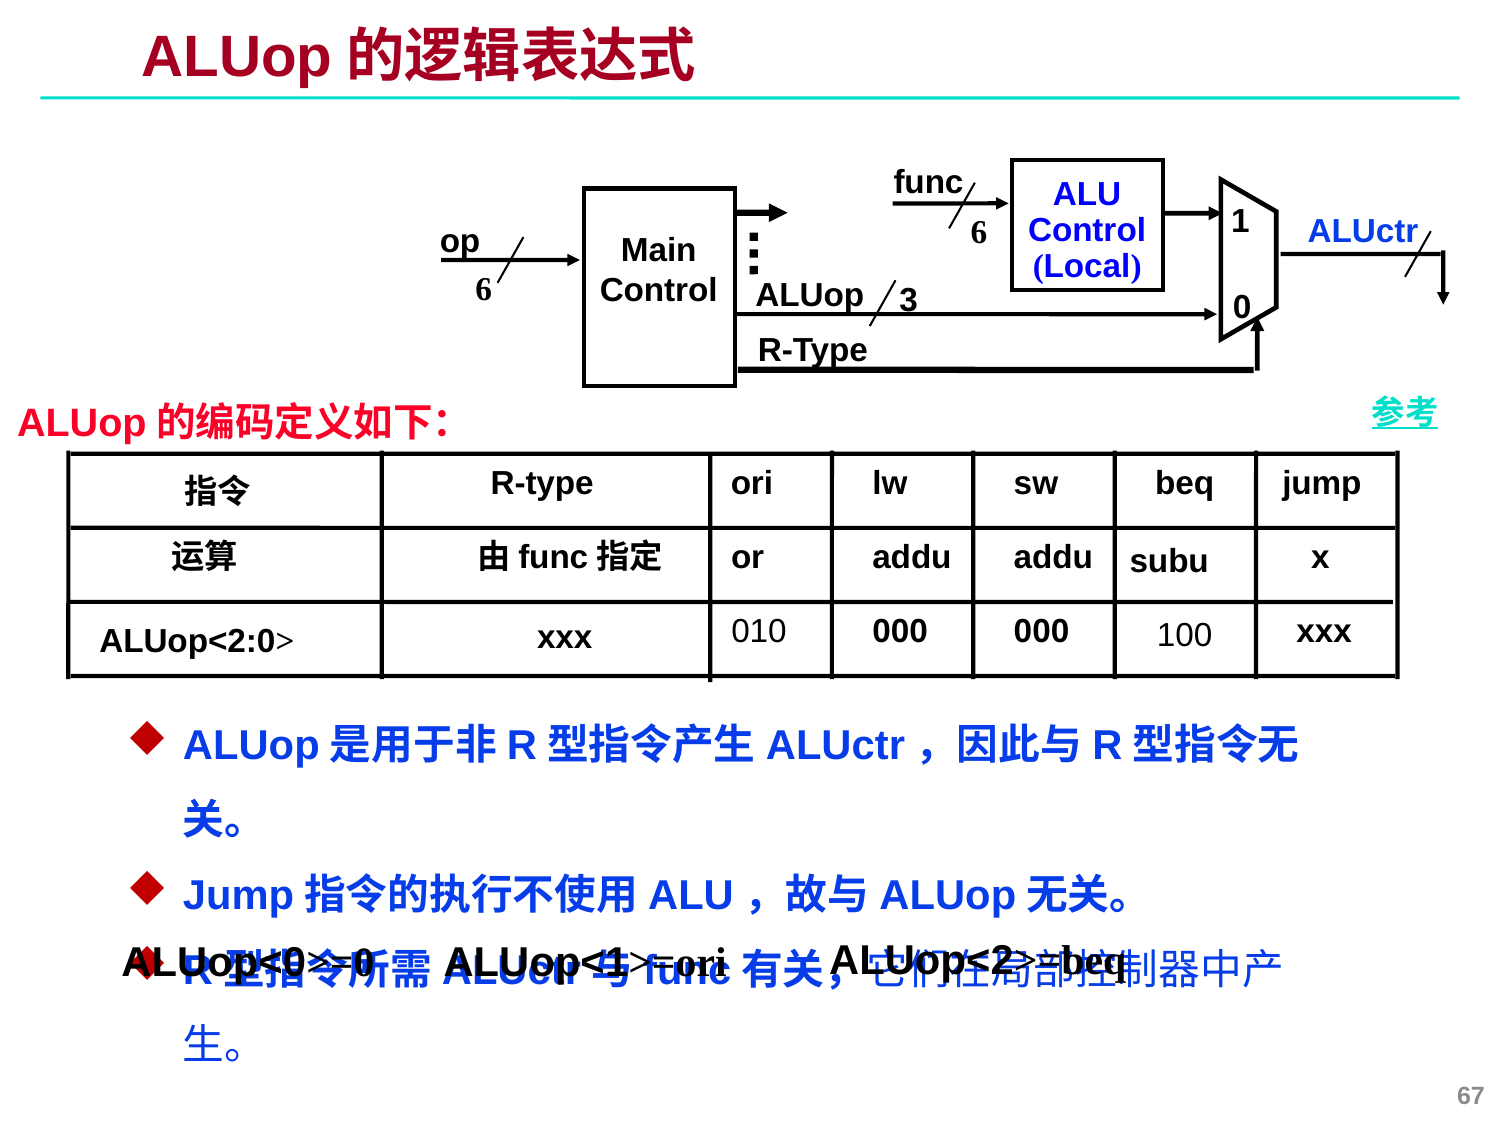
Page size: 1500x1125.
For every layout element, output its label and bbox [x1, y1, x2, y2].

slide_number [1162, 1065, 1500, 1125]
text_box [424, 153, 1454, 447]
text_box [2, 389, 1398, 683]
text_box [106, 685, 1354, 1076]
title [131, 23, 1284, 93]
